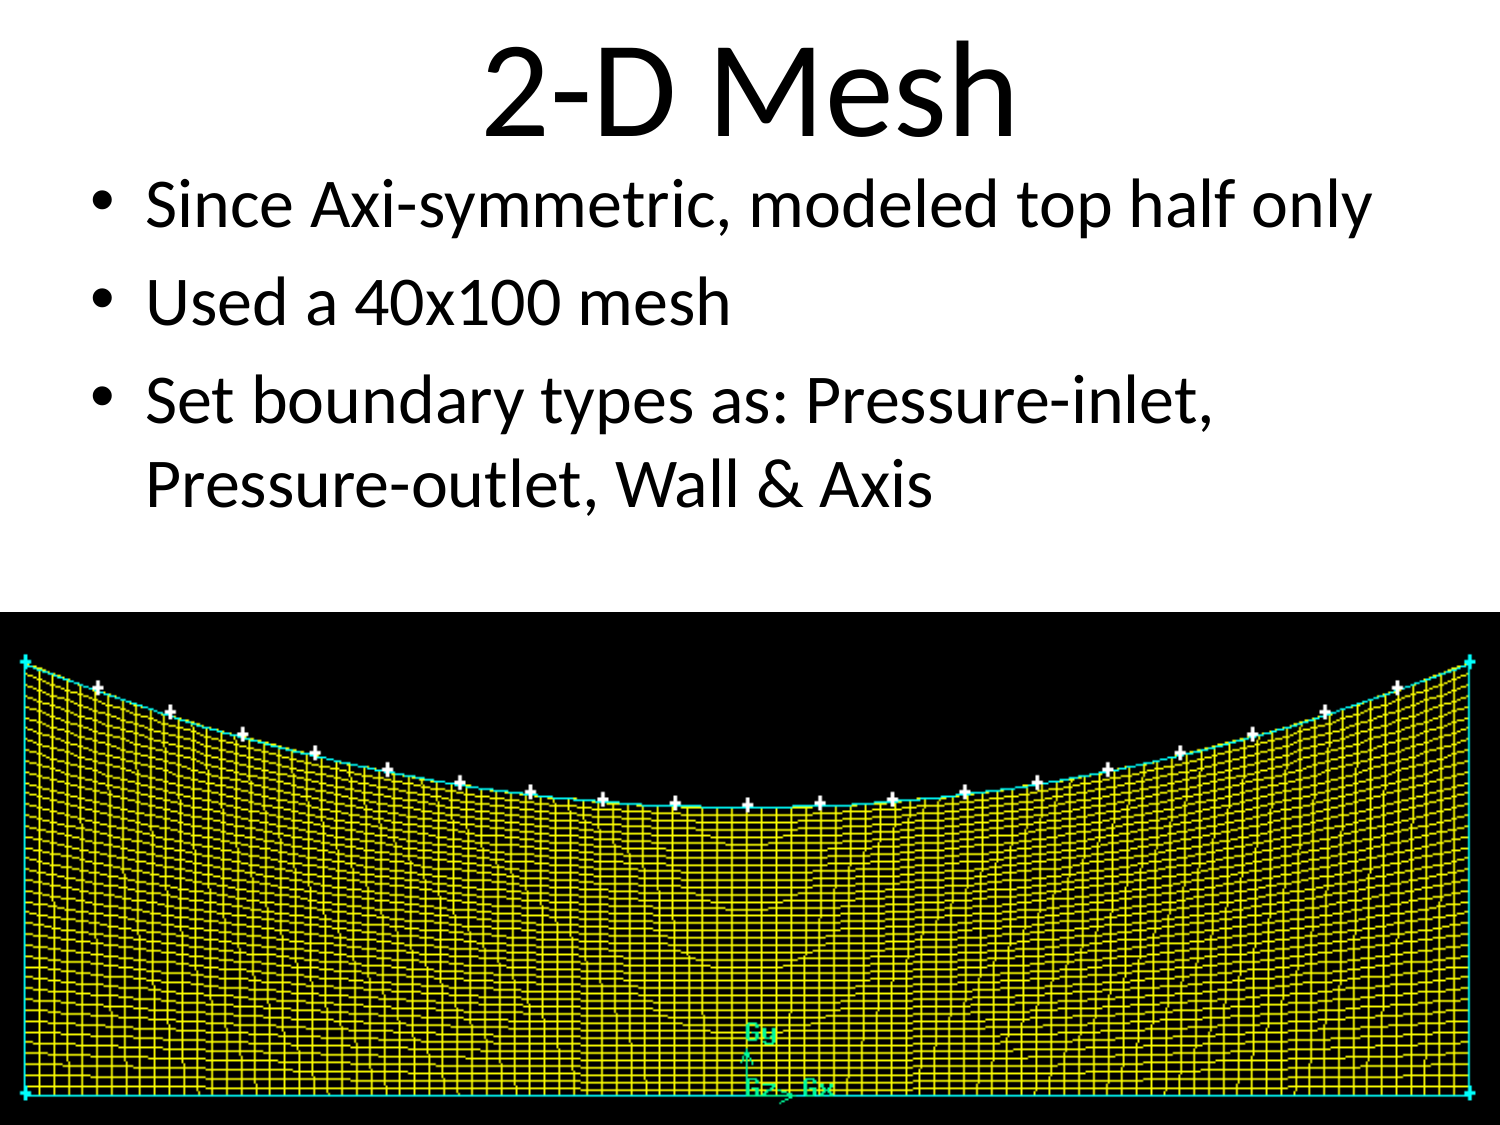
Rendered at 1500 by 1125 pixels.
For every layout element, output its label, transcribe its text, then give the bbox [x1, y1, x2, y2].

picture [0, 612, 1500, 1125]
list Since Axi-symmetric, modeled top half only Used a 40x100 mesh Set boundary types as: Pressure-inlet, Pressure-outlet, Wall & Axis [75, 149, 1425, 575]
title 2-D Mesh [75, 0, 1425, 149]
